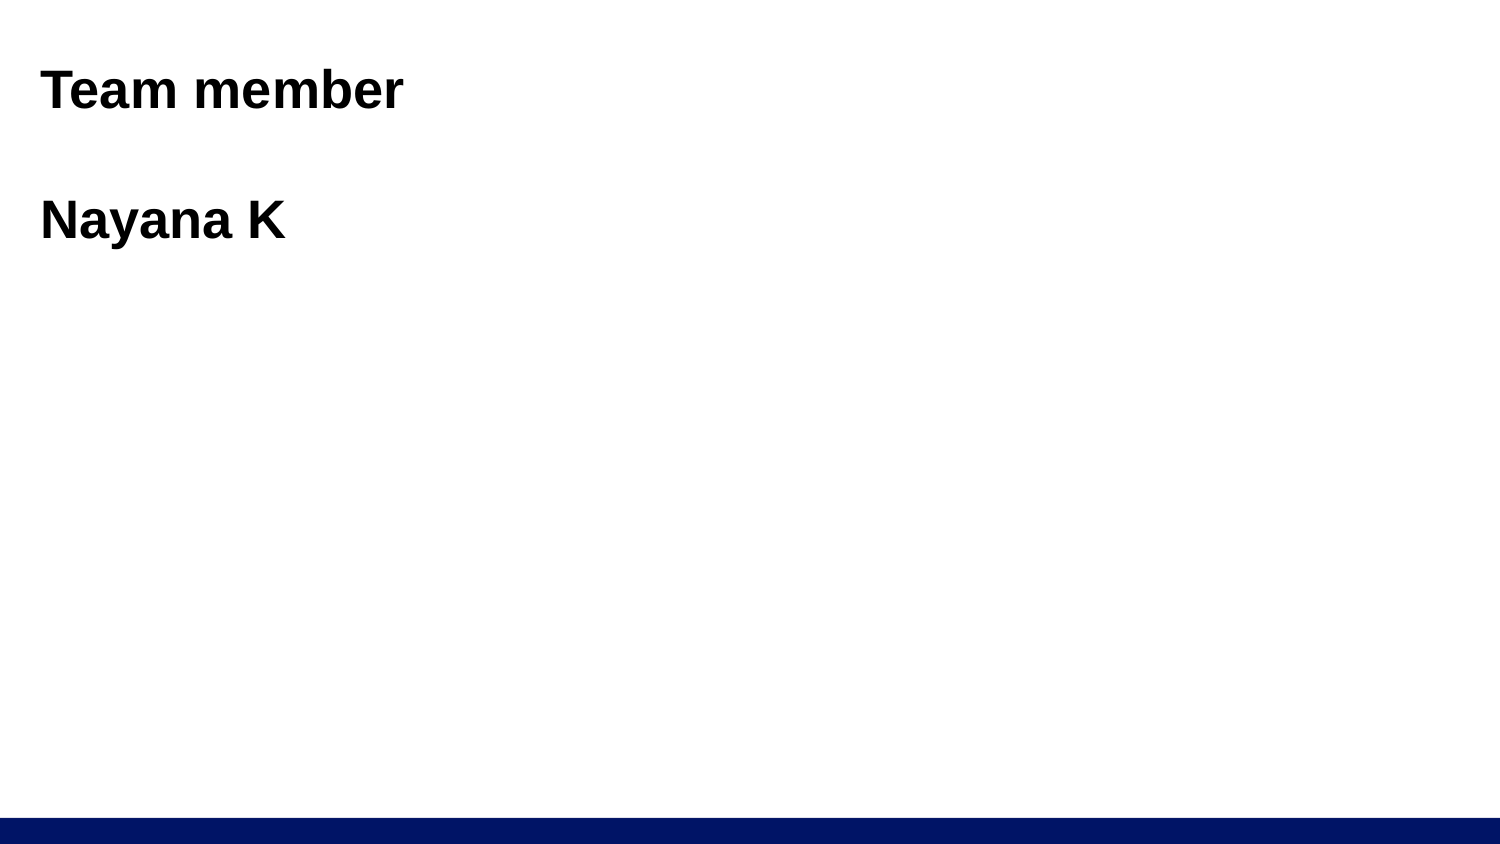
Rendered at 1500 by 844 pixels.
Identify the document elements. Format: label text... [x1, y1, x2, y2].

title Team member Nayana K [29, 37, 903, 445]
picture [0, 817, 1500, 844]
